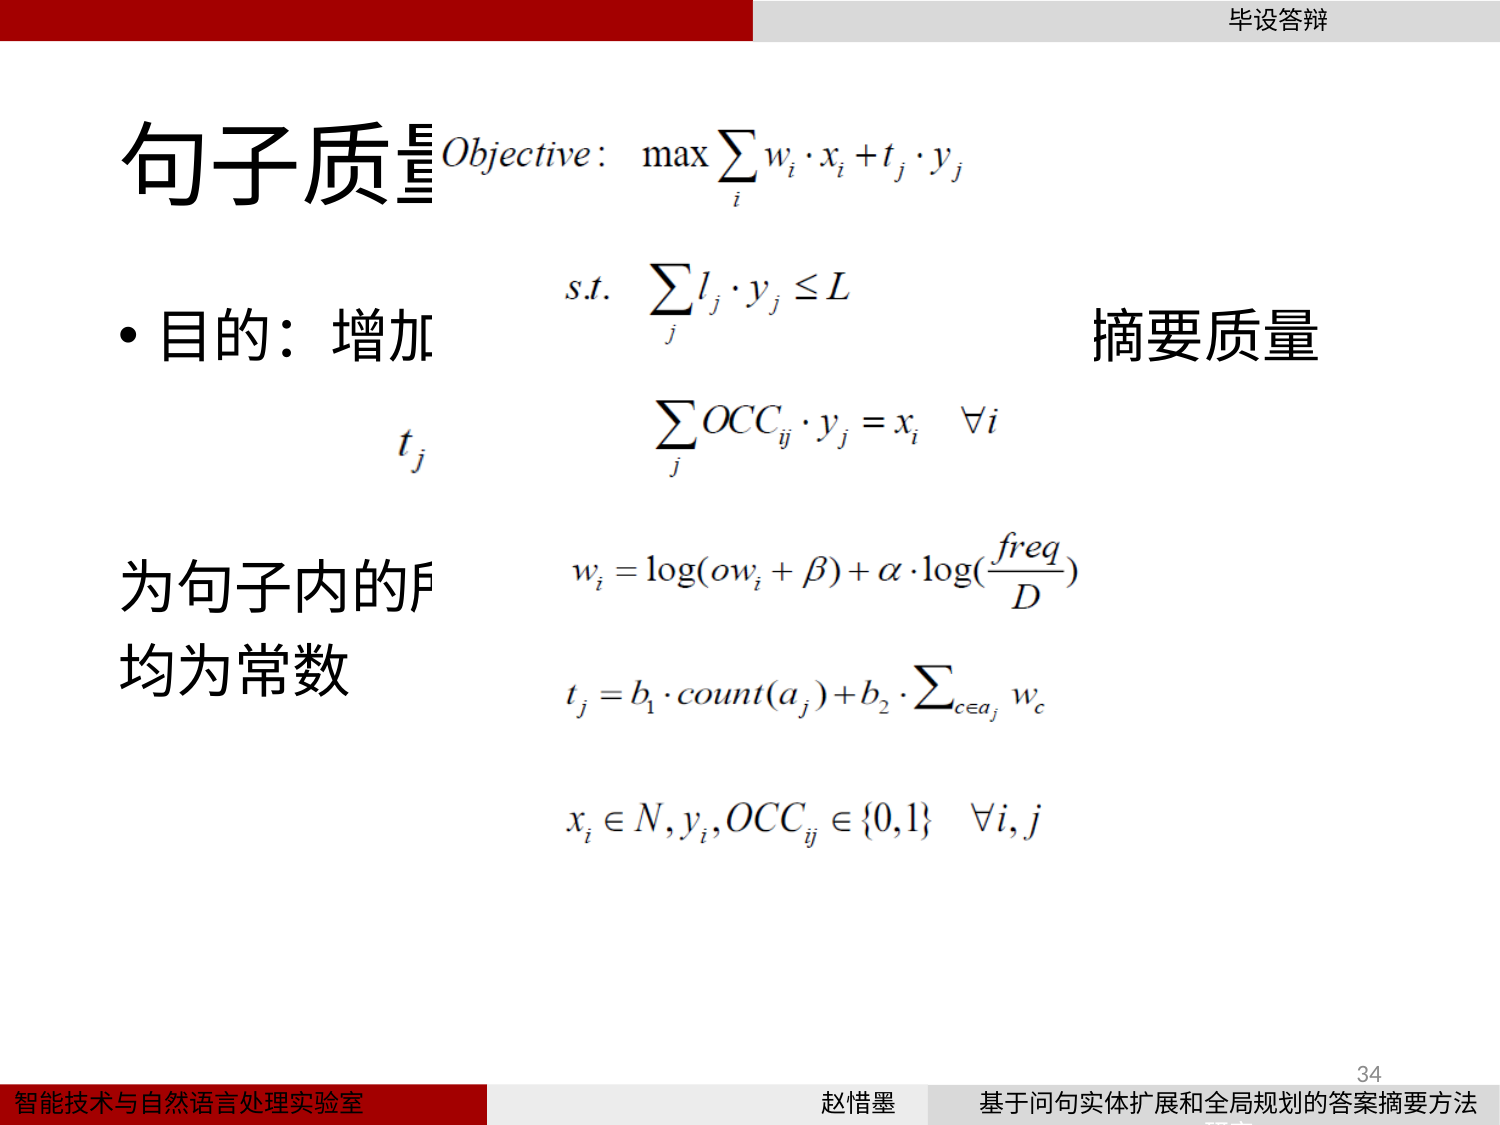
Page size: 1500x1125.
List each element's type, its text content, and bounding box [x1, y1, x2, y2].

picture [372, 108, 1094, 866]
slide_number 34 [1059, 1042, 1397, 1103]
title 句子质量评价 [103, 59, 1397, 278]
